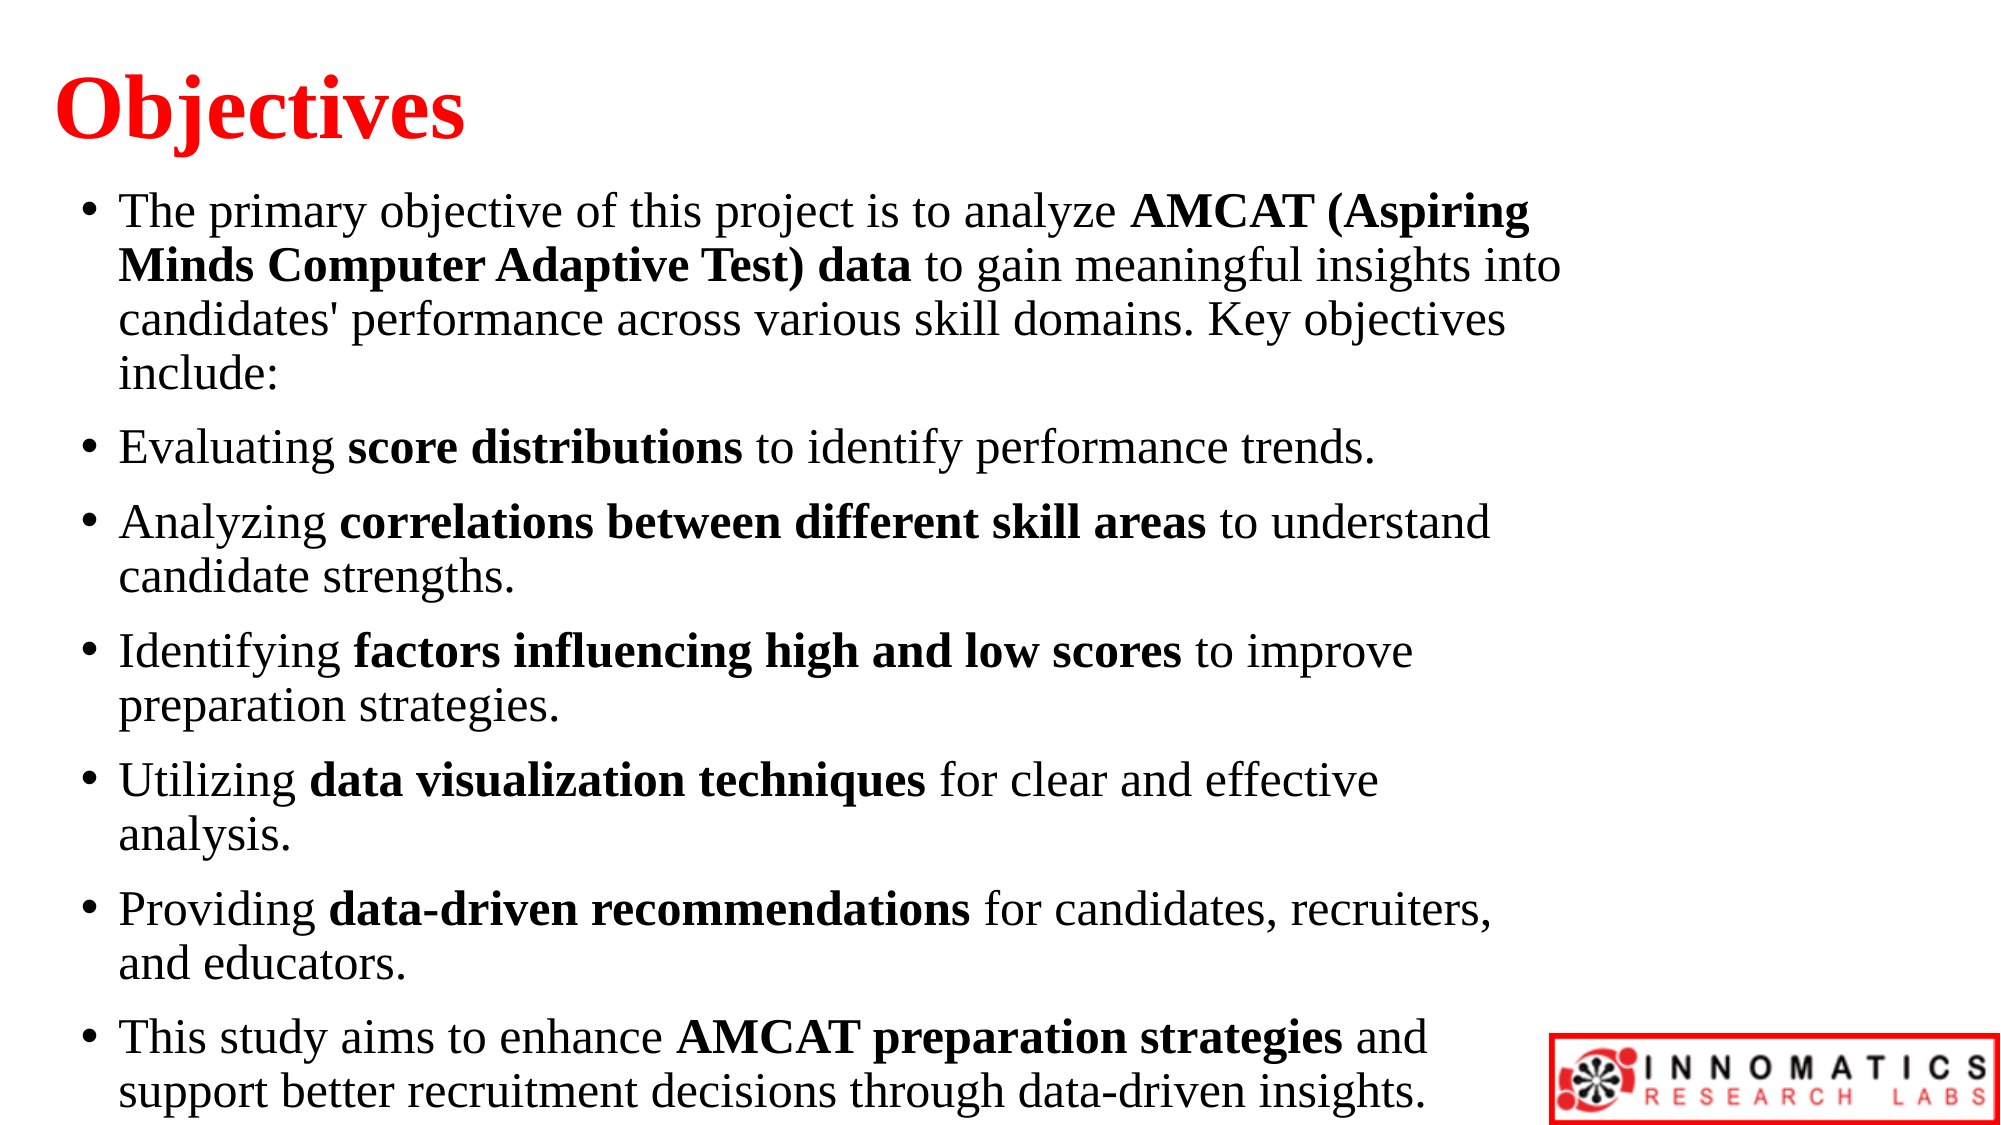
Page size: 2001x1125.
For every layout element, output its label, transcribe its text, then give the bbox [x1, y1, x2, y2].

picture [1549, 1033, 2000, 1125]
title Objectives [38, 0, 1764, 218]
list The primary objective of this project is to analyze AMCAT (Aspiring Minds Computer Adaptive Test) data to gain meaningful insights into candidates' performance across various skill domains. Key objectives include: Evaluating score distributions to identify performance trends. Analyzing correlations between different skill areas to understand candidate strengths. Identifying factors influencing high and low scores to improve preparation strategies. Utilizing data visualization techniques for clear and effective analysis. Providing data-driven recommendations for candidates, recruiters, and educators. This study aims to enhance AMCAT preparation strategies and support better recruitment decisions through data-driven insights. [65, 176, 1579, 1125]
